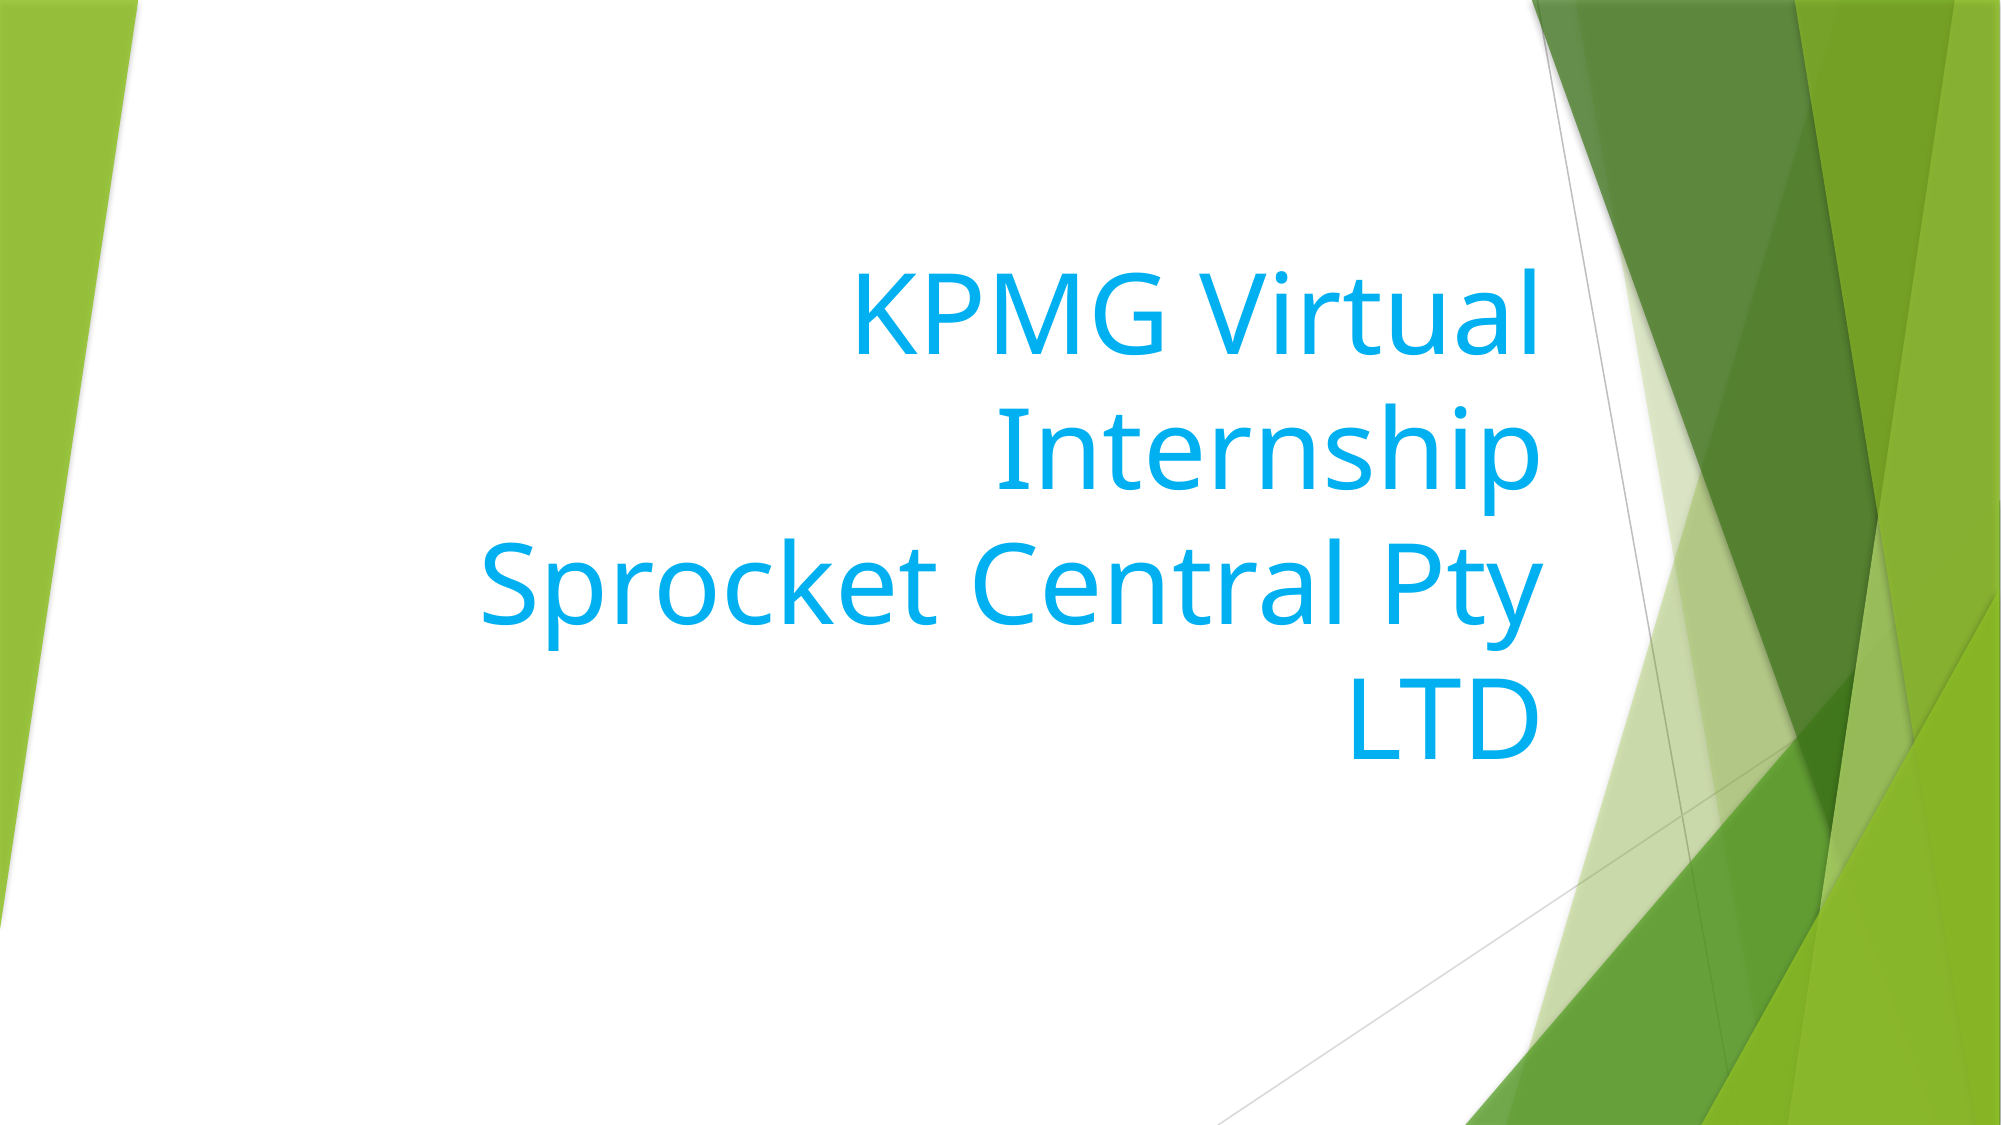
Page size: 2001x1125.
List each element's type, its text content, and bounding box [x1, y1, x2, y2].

title KPMG Virtual Internship Sprocket Central Pty LTD [441, 540, 1560, 790]
